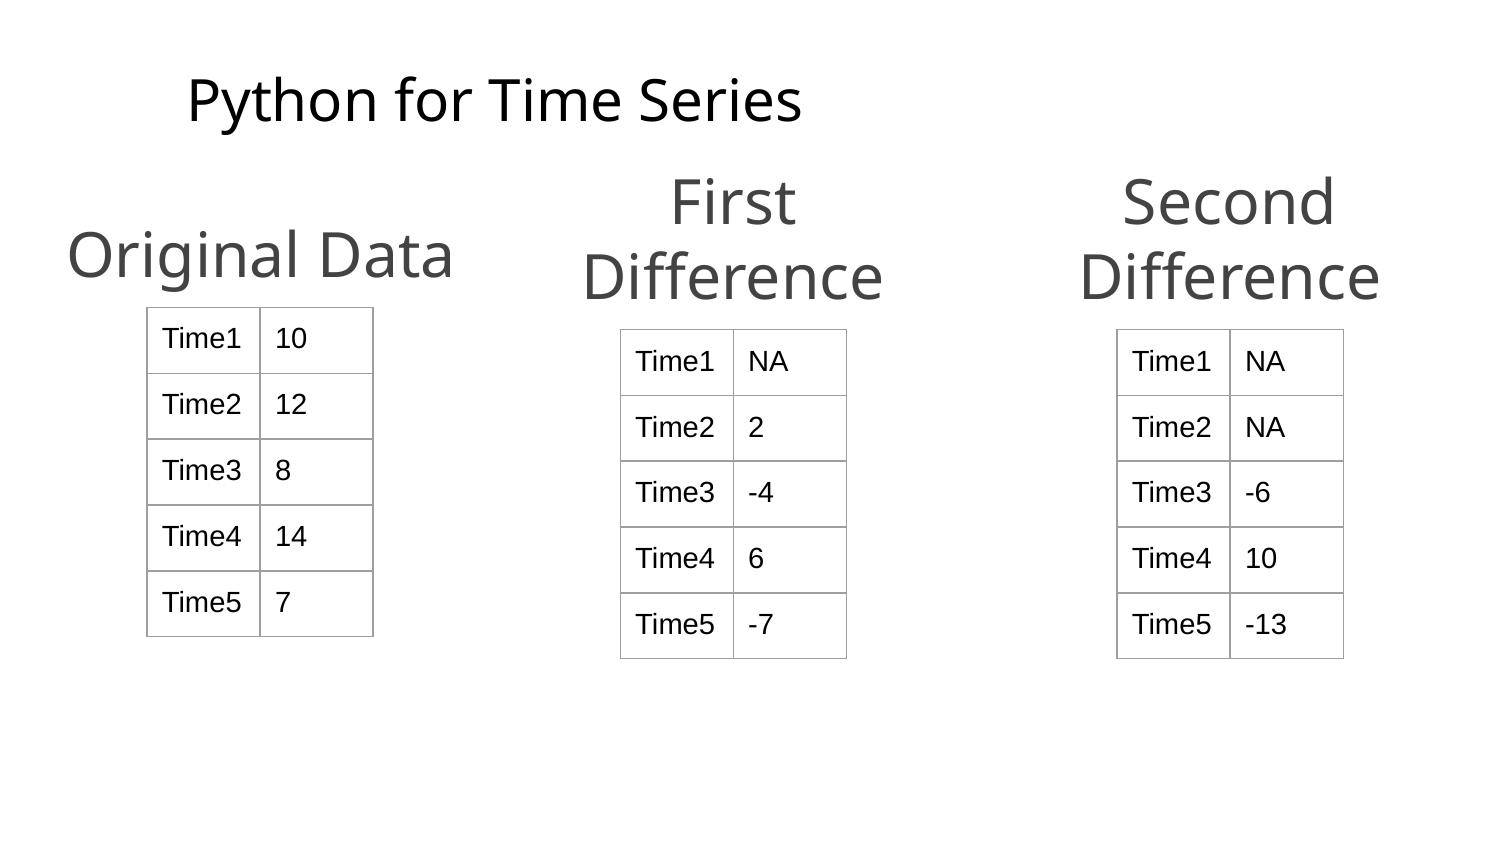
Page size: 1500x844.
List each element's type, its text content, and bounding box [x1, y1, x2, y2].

table_cell Time4 [621, 528, 733, 592]
table_cell 8 [261, 440, 372, 504]
table_cell 2 [734, 396, 846, 460]
table_header Time1 [148, 308, 259, 373]
table_cell 12 [261, 374, 372, 438]
table_cell -6 [1231, 462, 1343, 526]
list First Difference [496, 146, 971, 266]
table_cell 10 [1231, 528, 1343, 592]
table_header NA [734, 330, 846, 395]
table_header NA [1231, 330, 1343, 395]
table_cell NA [1231, 396, 1343, 460]
table_cell Time3 [621, 462, 733, 526]
list Original Data [51, 189, 518, 308]
table_header Time1 [621, 330, 733, 395]
table_cell 7 [261, 572, 372, 636]
table_cell Time4 [1118, 528, 1229, 592]
table_cell Time2 [1118, 396, 1229, 460]
title Python for Time Series [171, 48, 1449, 143]
table_cell Time5 [148, 572, 259, 636]
table_header 10 [261, 308, 372, 373]
table_cell Time3 [1118, 462, 1229, 526]
table_cell -4 [734, 462, 846, 526]
table_cell Time4 [148, 506, 259, 570]
table_cell Time5 [1118, 594, 1229, 658]
table_cell 6 [734, 528, 846, 592]
table_header Time1 [1118, 330, 1229, 395]
table_cell -13 [1231, 594, 1343, 658]
table_cell Time2 [148, 374, 259, 438]
table_cell Time5 [621, 594, 733, 658]
table_cell -7 [734, 594, 846, 658]
table_cell 14 [261, 506, 372, 570]
table_cell Time3 [148, 440, 259, 504]
list Second Difference [993, 146, 1468, 266]
table_cell Time2 [621, 396, 733, 460]
